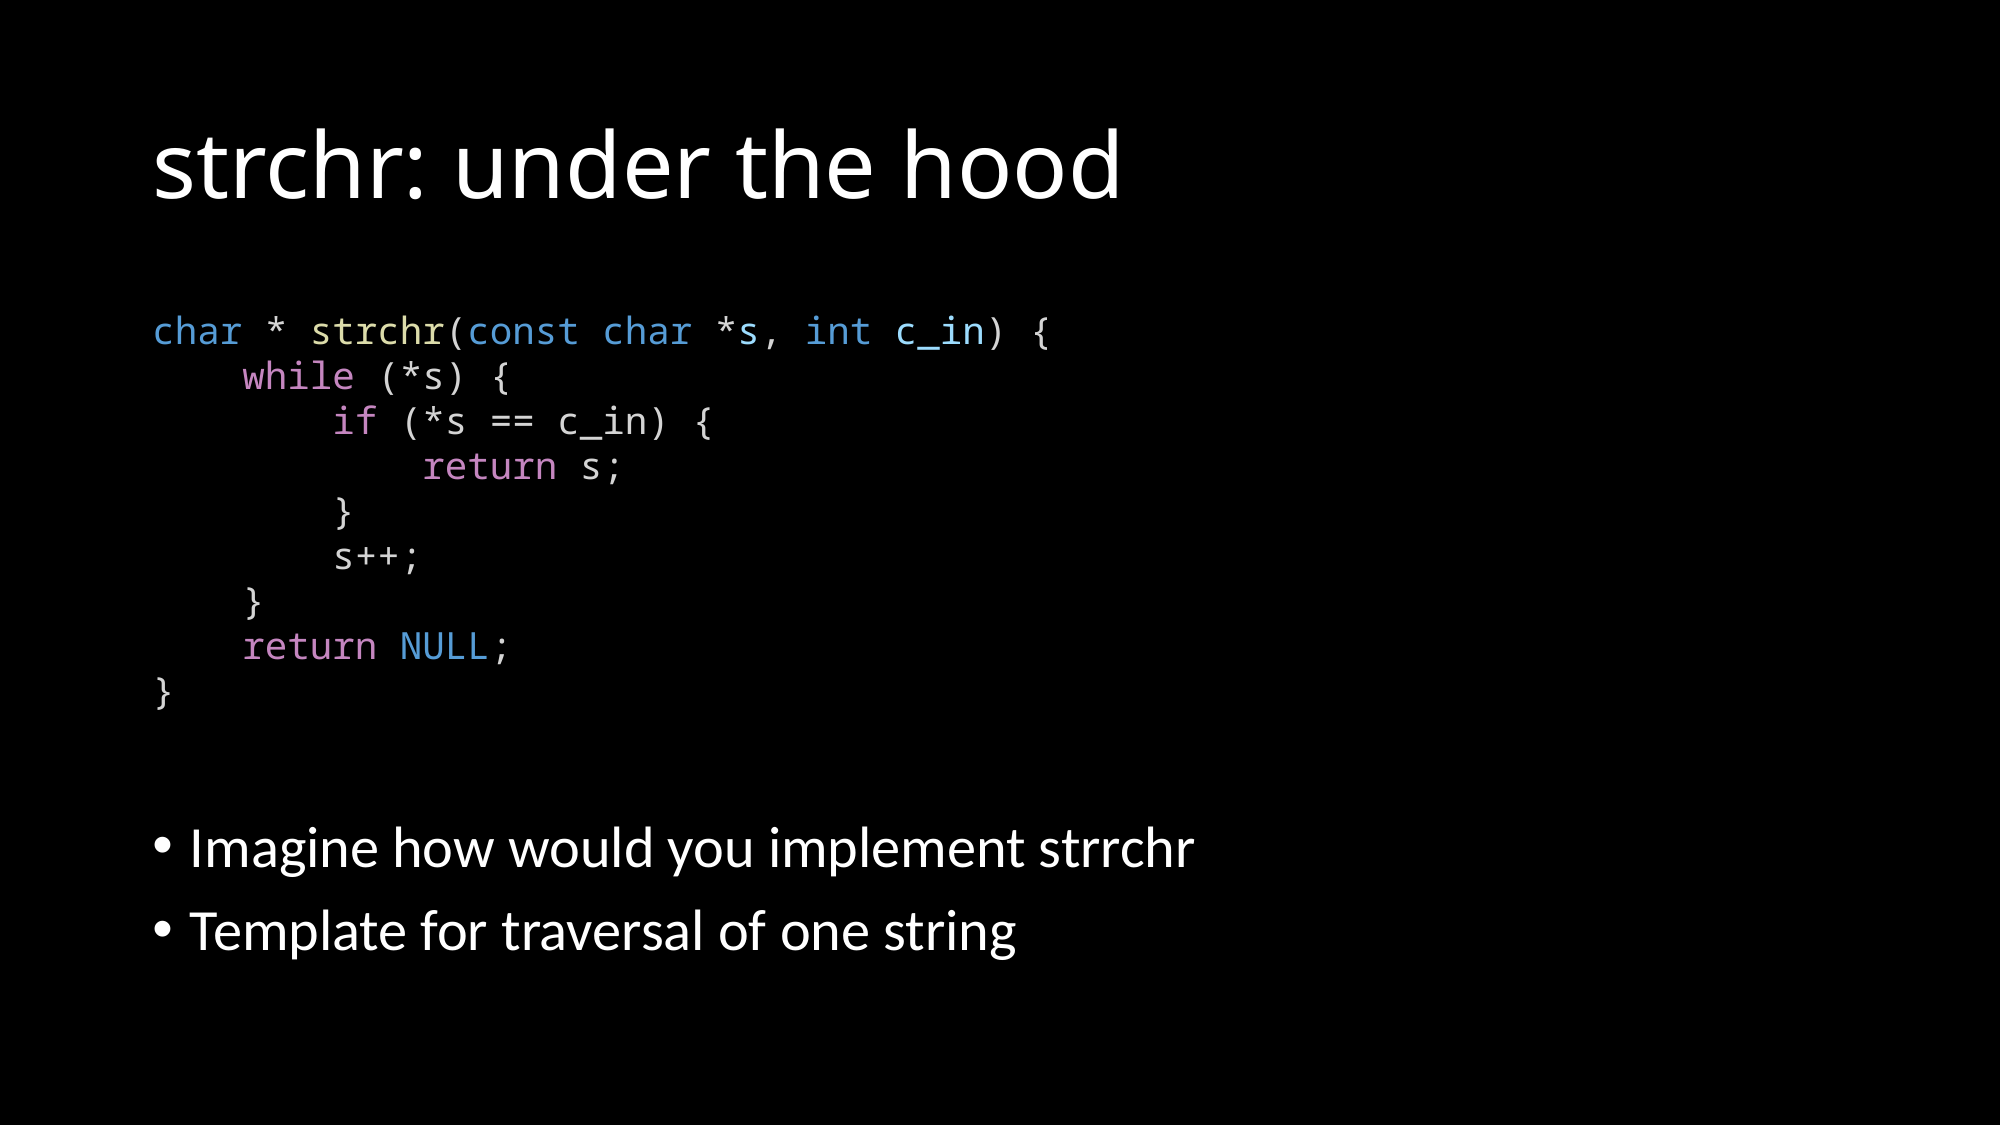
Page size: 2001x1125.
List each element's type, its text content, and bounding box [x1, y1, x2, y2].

title strchr: under the hood [137, 59, 1863, 278]
text_box char * strchr(const char *s, int c_in) { while (*s) { if (*s == c_in) { return s; } s++; } return NULL; } [137, 299, 1138, 720]
list Imagine how would you implement strrchr Template for traversal of one string [137, 299, 1863, 1014]
